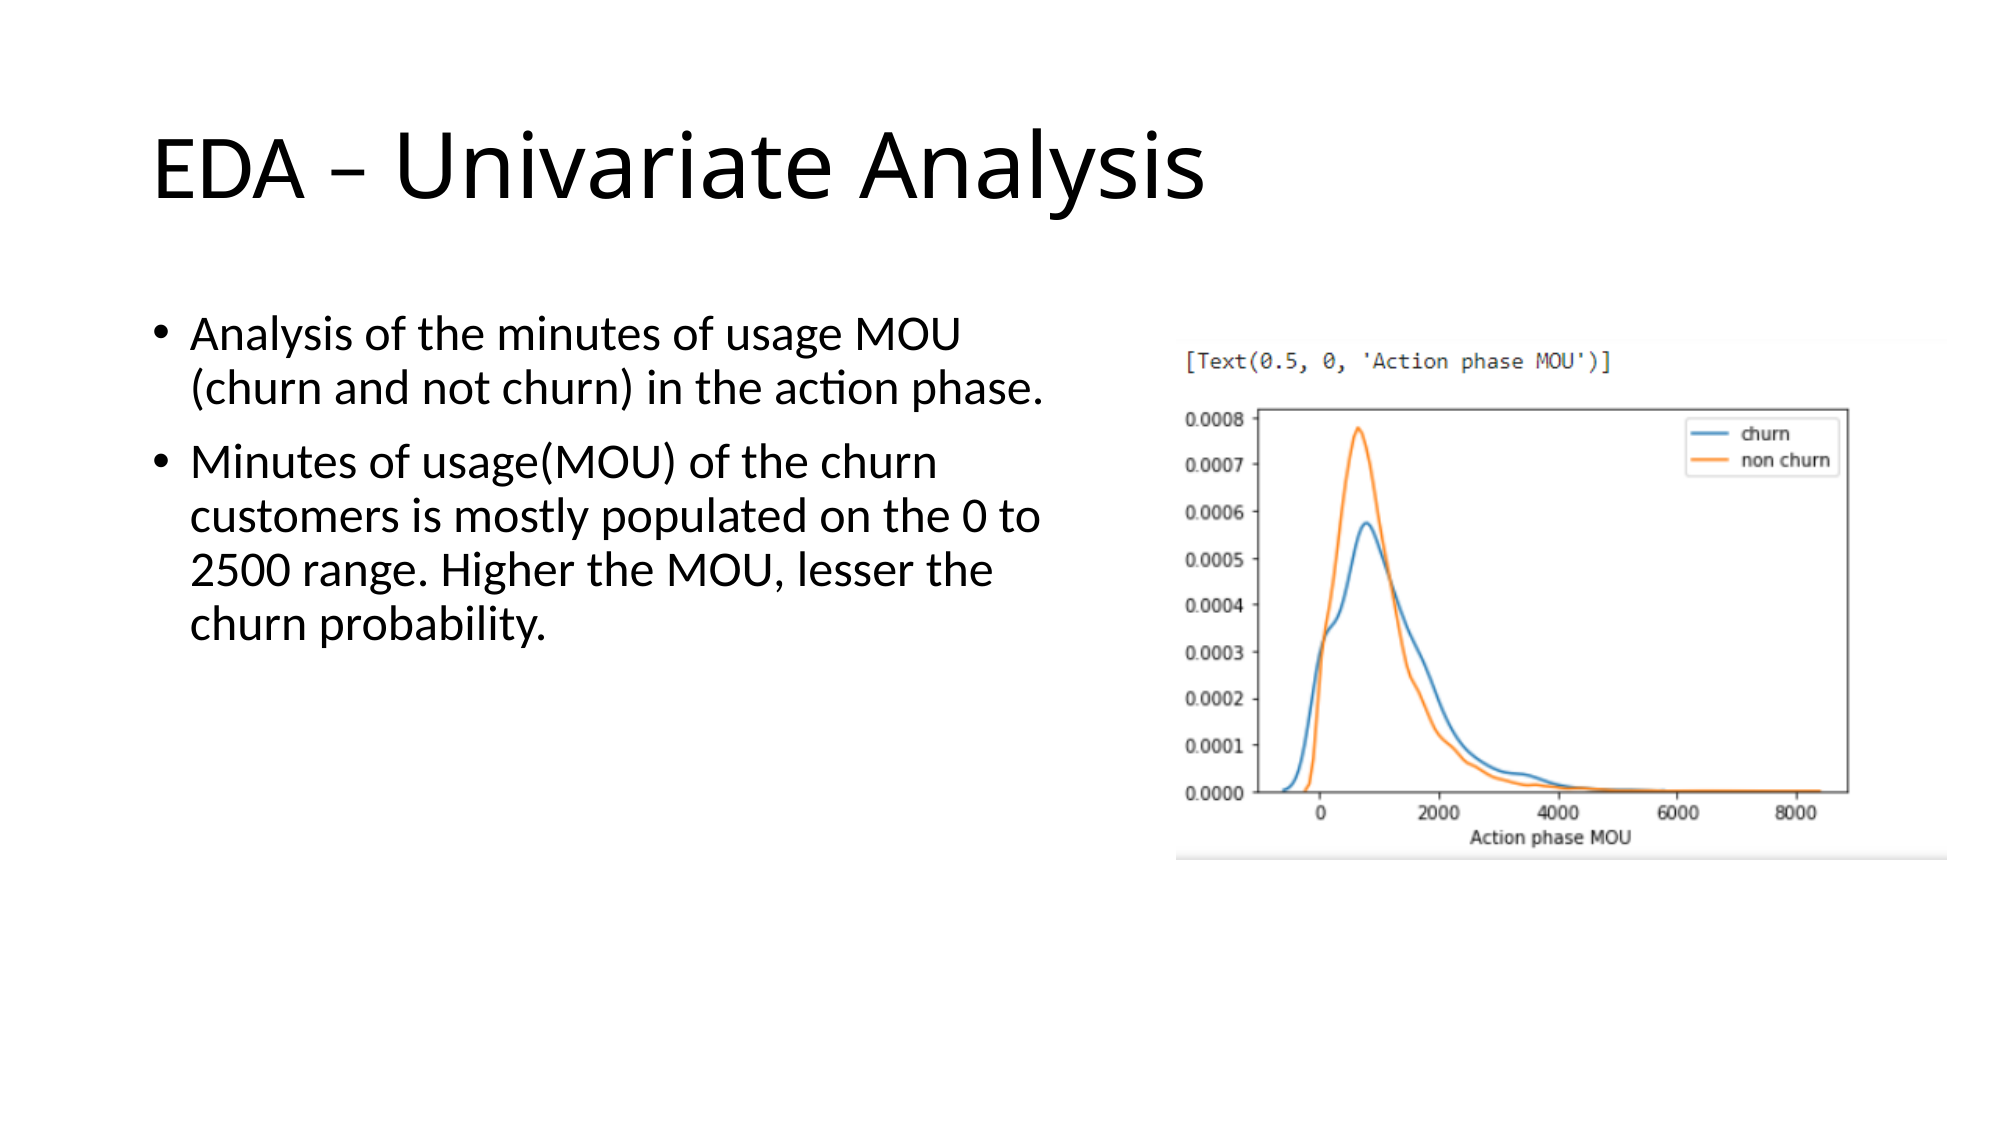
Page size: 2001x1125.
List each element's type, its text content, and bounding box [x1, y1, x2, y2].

picture [1176, 339, 1947, 860]
list Analysis of the minutes of usage MOU (churn and not churn) in the action phase. Minutes of usage(MOU) of the churn customers is mostly populated on the 0 to 2500 range. Higher the MOU, lesser the churn probability. [137, 299, 1064, 1014]
title EDA – Univariate Analysis [137, 59, 1863, 278]
